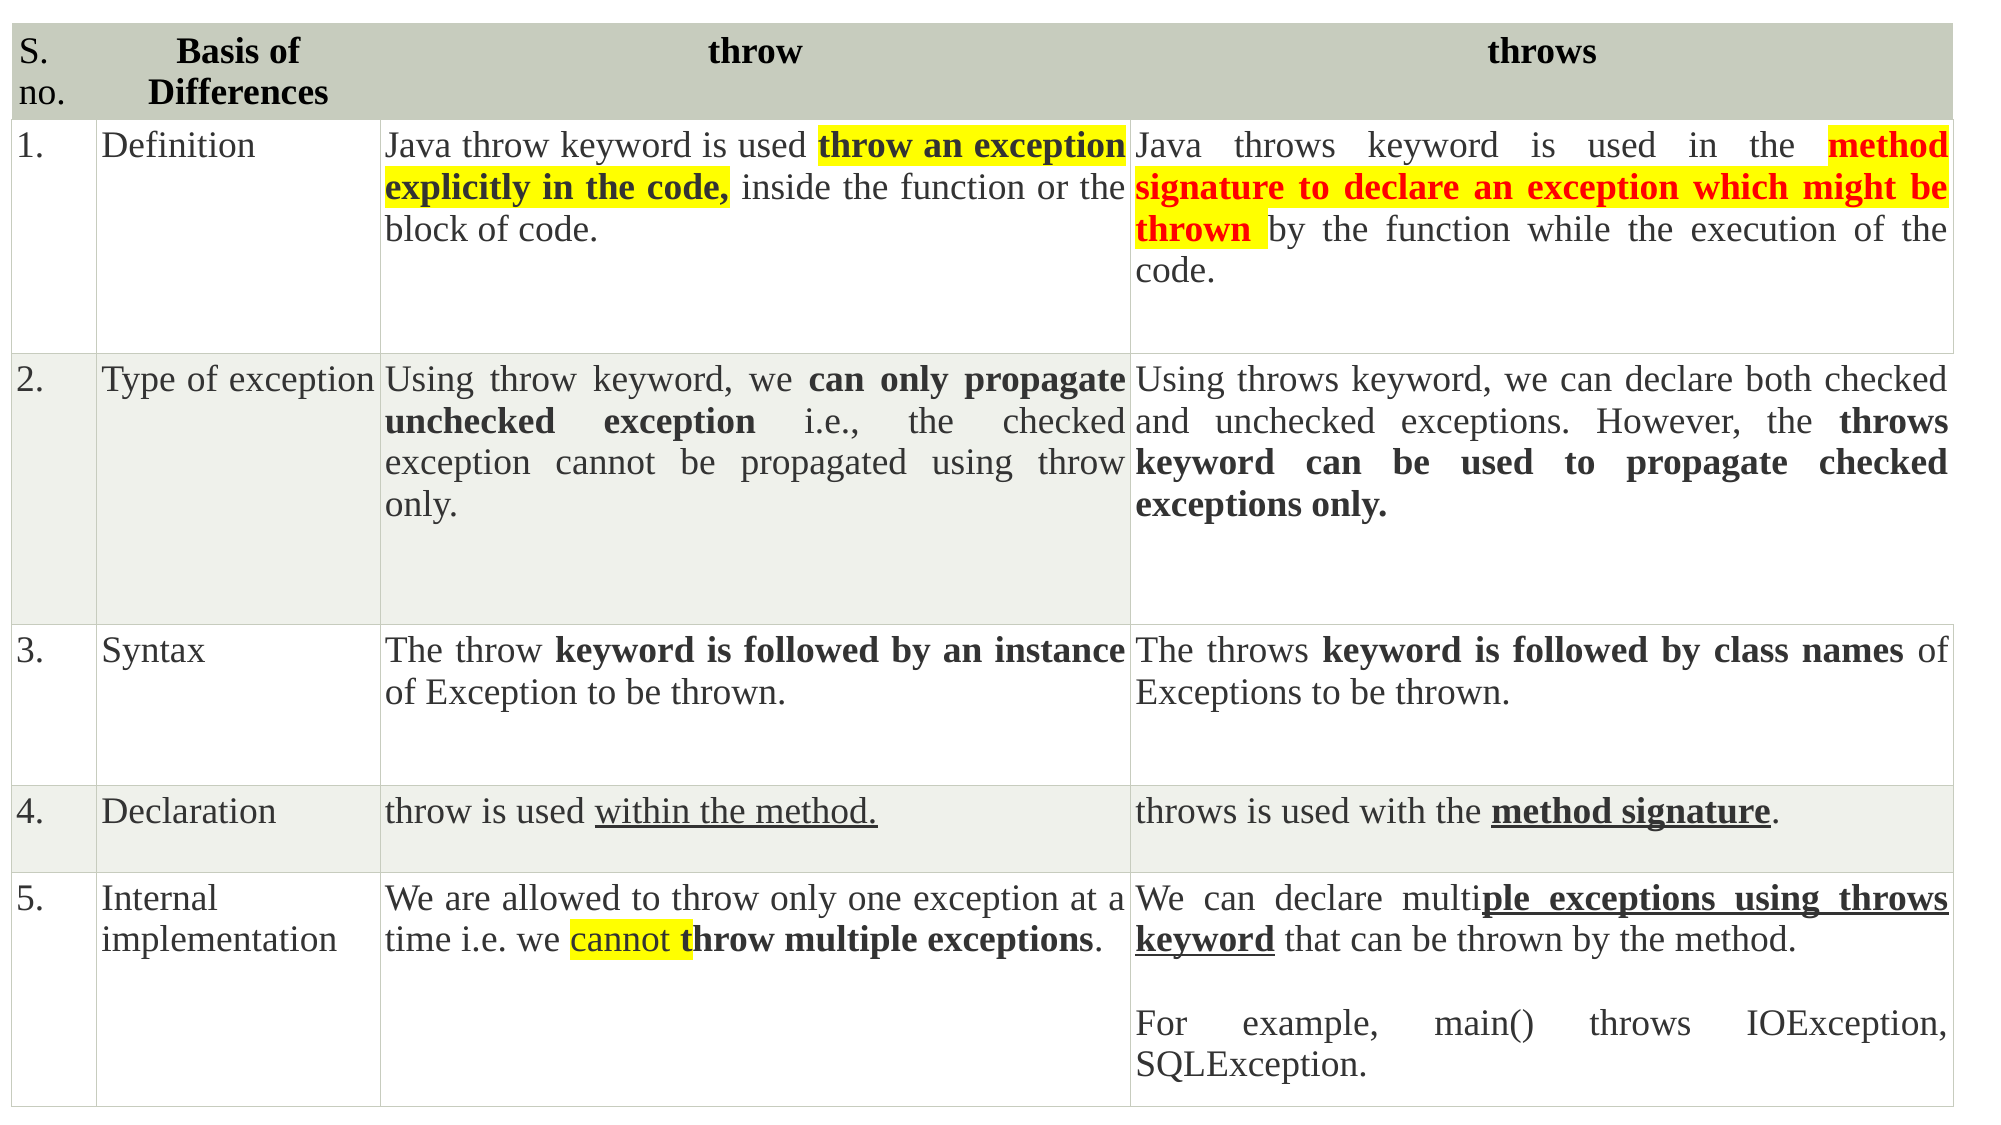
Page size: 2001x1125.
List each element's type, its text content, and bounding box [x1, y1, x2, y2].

table_cell Definition [97, 120, 380, 353]
table_cell 2. [12, 354, 96, 624]
table_cell Type of exception [97, 354, 380, 624]
table_cell 5. [12, 873, 96, 1106]
table_header S. no. [12, 23, 97, 119]
table_cell throws is used with the method signature. [1131, 786, 1953, 872]
table_cell Java throw keyword is used throw an exception explicitly in the code, inside the function or the block of code. [381, 120, 1130, 353]
table_cell We can declare multiple exceptions using throws keyword that can be thrown by the method. For example, main() throws IOException, SQLException. [1131, 873, 1953, 1106]
table_cell 4. [12, 786, 96, 872]
table_cell 1. [12, 120, 96, 353]
table_cell Using throw keyword, we can only propagate unchecked exception i.e., the checked exception cannot be propagated using throw only. [381, 354, 1130, 624]
table_cell We are allowed to throw only one exception at a time i.e. we cannot throw multiple exceptions. [381, 873, 1130, 1106]
table_cell Using throws keyword, we can declare both checked and unchecked exceptions. However, the throws keyword can be used to propagate checked exceptions only. [1131, 354, 1953, 624]
table_cell Declaration [97, 786, 380, 872]
table_cell Java throws keyword is used in the method signature to declare an exception which might be thrown by the function while the execution of the code. [1131, 120, 1953, 353]
table_cell 3. [12, 625, 96, 785]
table_header Basis of Differences [97, 23, 380, 119]
table_cell Internal implementation [97, 873, 380, 1106]
table_cell Syntax [97, 625, 380, 785]
table_cell The throws keyword is followed by class names of Exceptions to be thrown. [1131, 625, 1953, 785]
table_header throw [380, 23, 1131, 119]
table_cell The throw keyword is followed by an instance of Exception to be thrown. [381, 625, 1130, 785]
table_header throws [1131, 23, 1953, 119]
table_cell throw is used within the method. [381, 786, 1130, 872]
